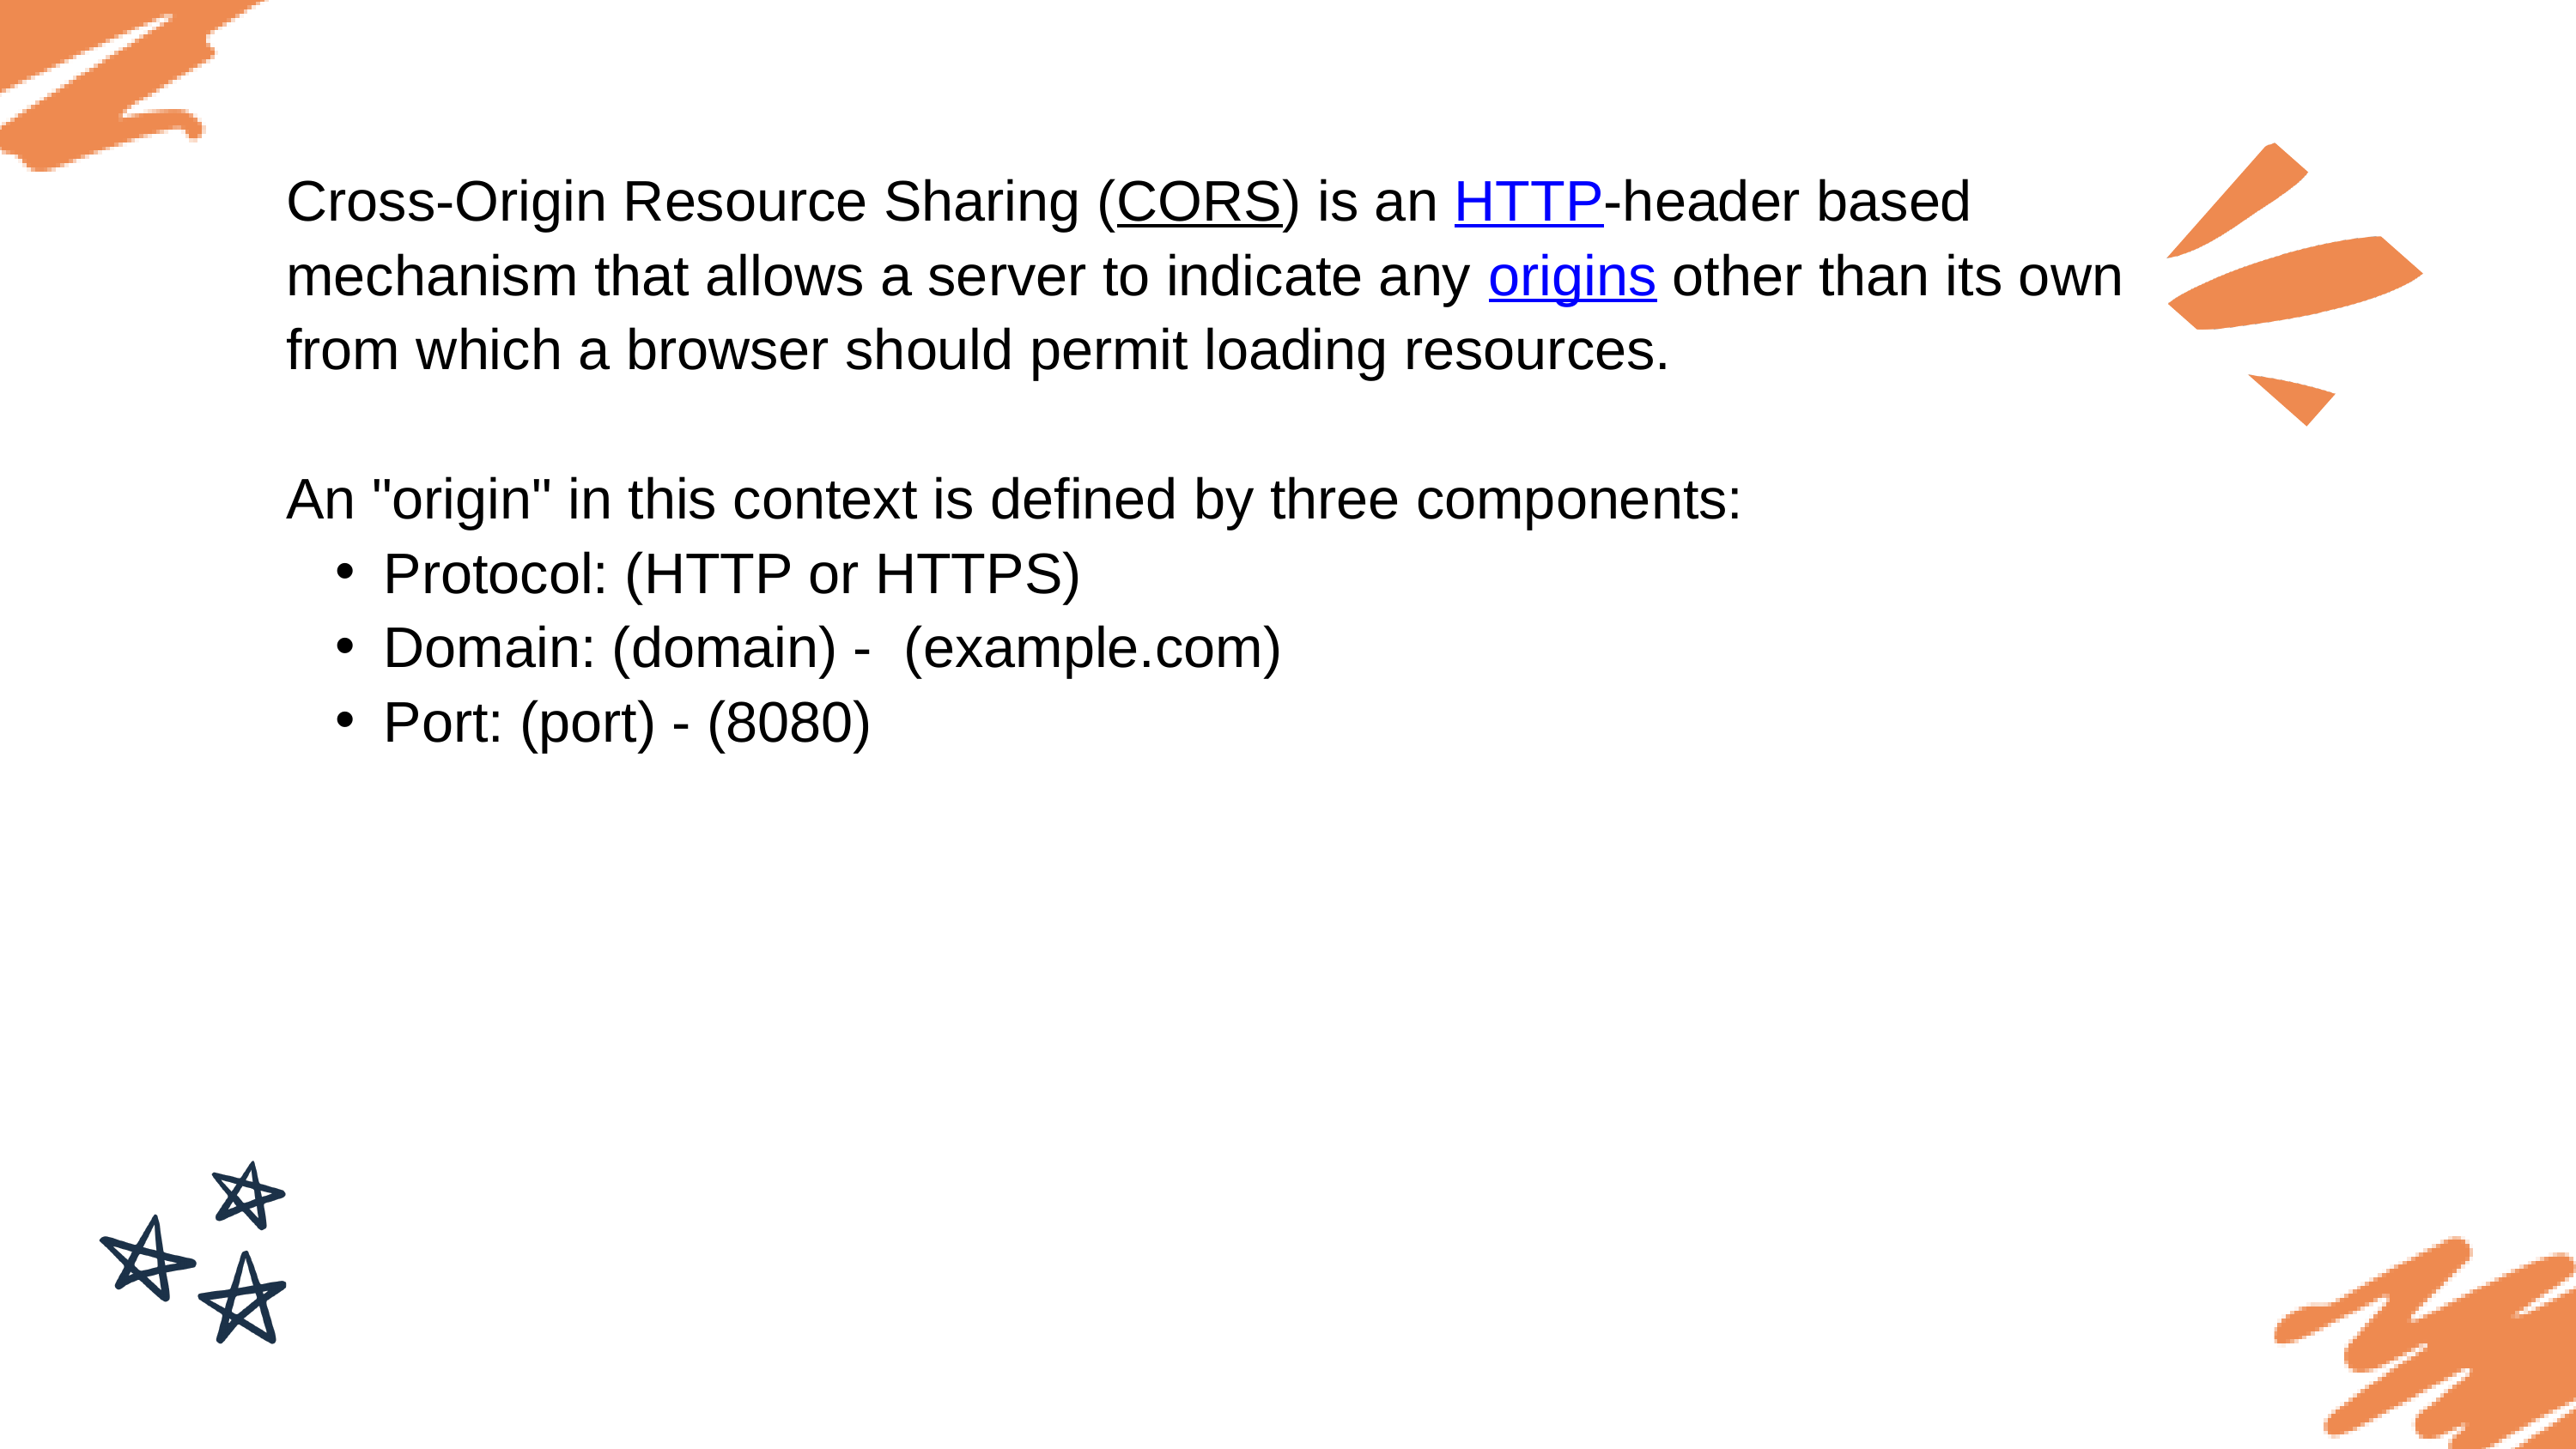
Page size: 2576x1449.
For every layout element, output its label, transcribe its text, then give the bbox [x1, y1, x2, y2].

text_box [2274, 1216, 2576, 1449]
text_box [2206, 139, 2434, 427]
text_box [99, 1161, 287, 1344]
text_box Cross-Origin Resource Sharing (CORS) is an HTTP-header based mechanism that allows a server to indicate any origins other than its own from which a browser should permit loading resources. An "origin" in this context is defined by three components: Protocol: (HTTP or HTTPS) Domain: (domain) - (example.com) Port: (port) - (8080) [286, 158, 2206, 828]
text_box [0, 0, 302, 172]
